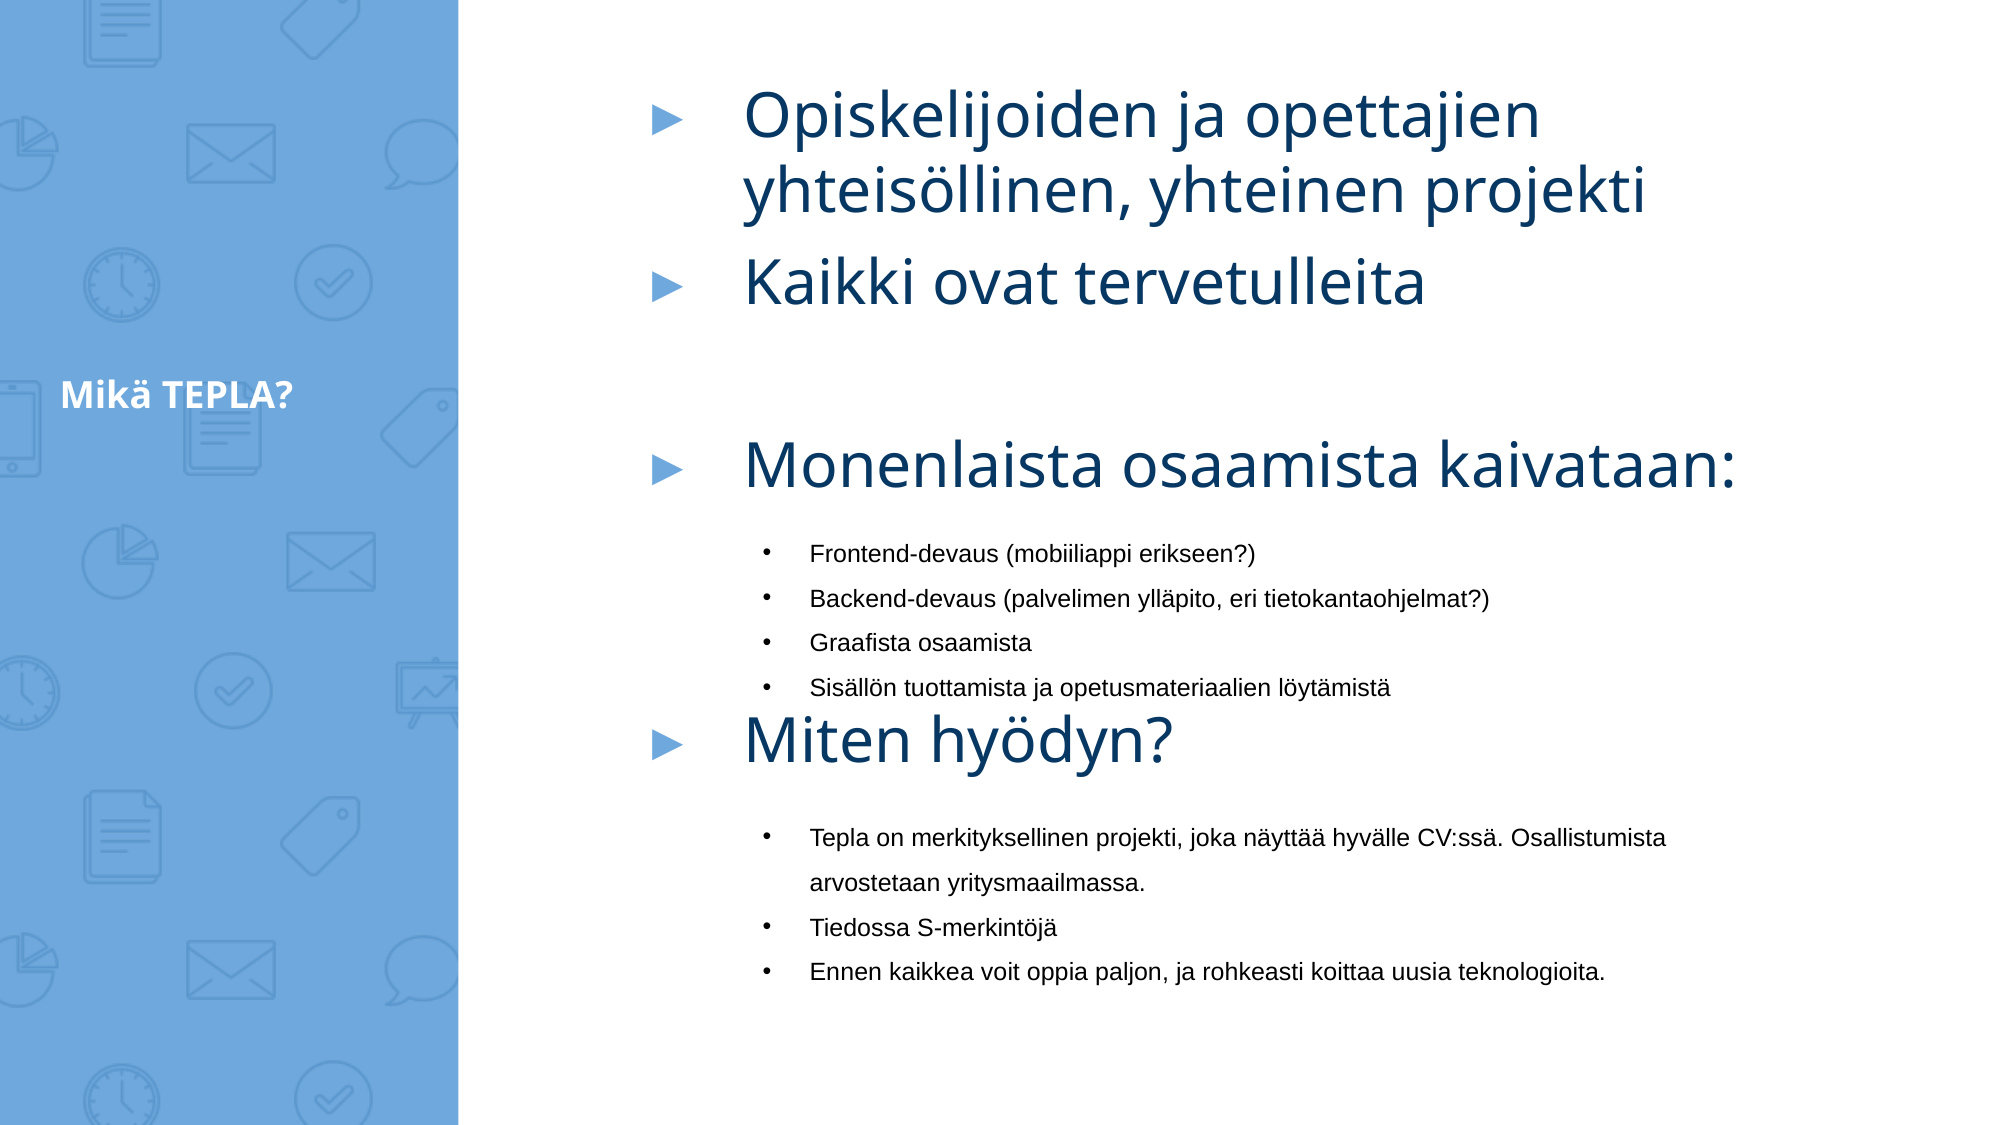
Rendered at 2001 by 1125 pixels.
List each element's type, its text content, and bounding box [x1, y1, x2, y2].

title Mikä TEPLA? [44, 355, 420, 544]
text_box Frontend-devaus (mobiiliappi erikseen?) Backend-devaus (palvelimen ylläpito, eri tietokantaohjelmat?) Graafista osaamista Sisällön tuottamista ja opetusmateriaalien löytämistä [747, 514, 1763, 755]
text_box Tepla on merkityksellinen projekti, joka näyttää hyvälle CV:ssä. Osallistumista arvostetaan yritysmaailmassa. Tiedossa S-merkintöjä Ennen kaikkea voit oppia paljon, ja rohkeasti koittaa uusia teknologioita. [747, 798, 1763, 1039]
list Opiskelijoiden ja opettajien yhteisöllinen, yhteinen projekti Kaikki ovat tervetulleita Monenlaista osaamista kaivataan: Miten hyödyn? [628, 60, 1846, 1029]
